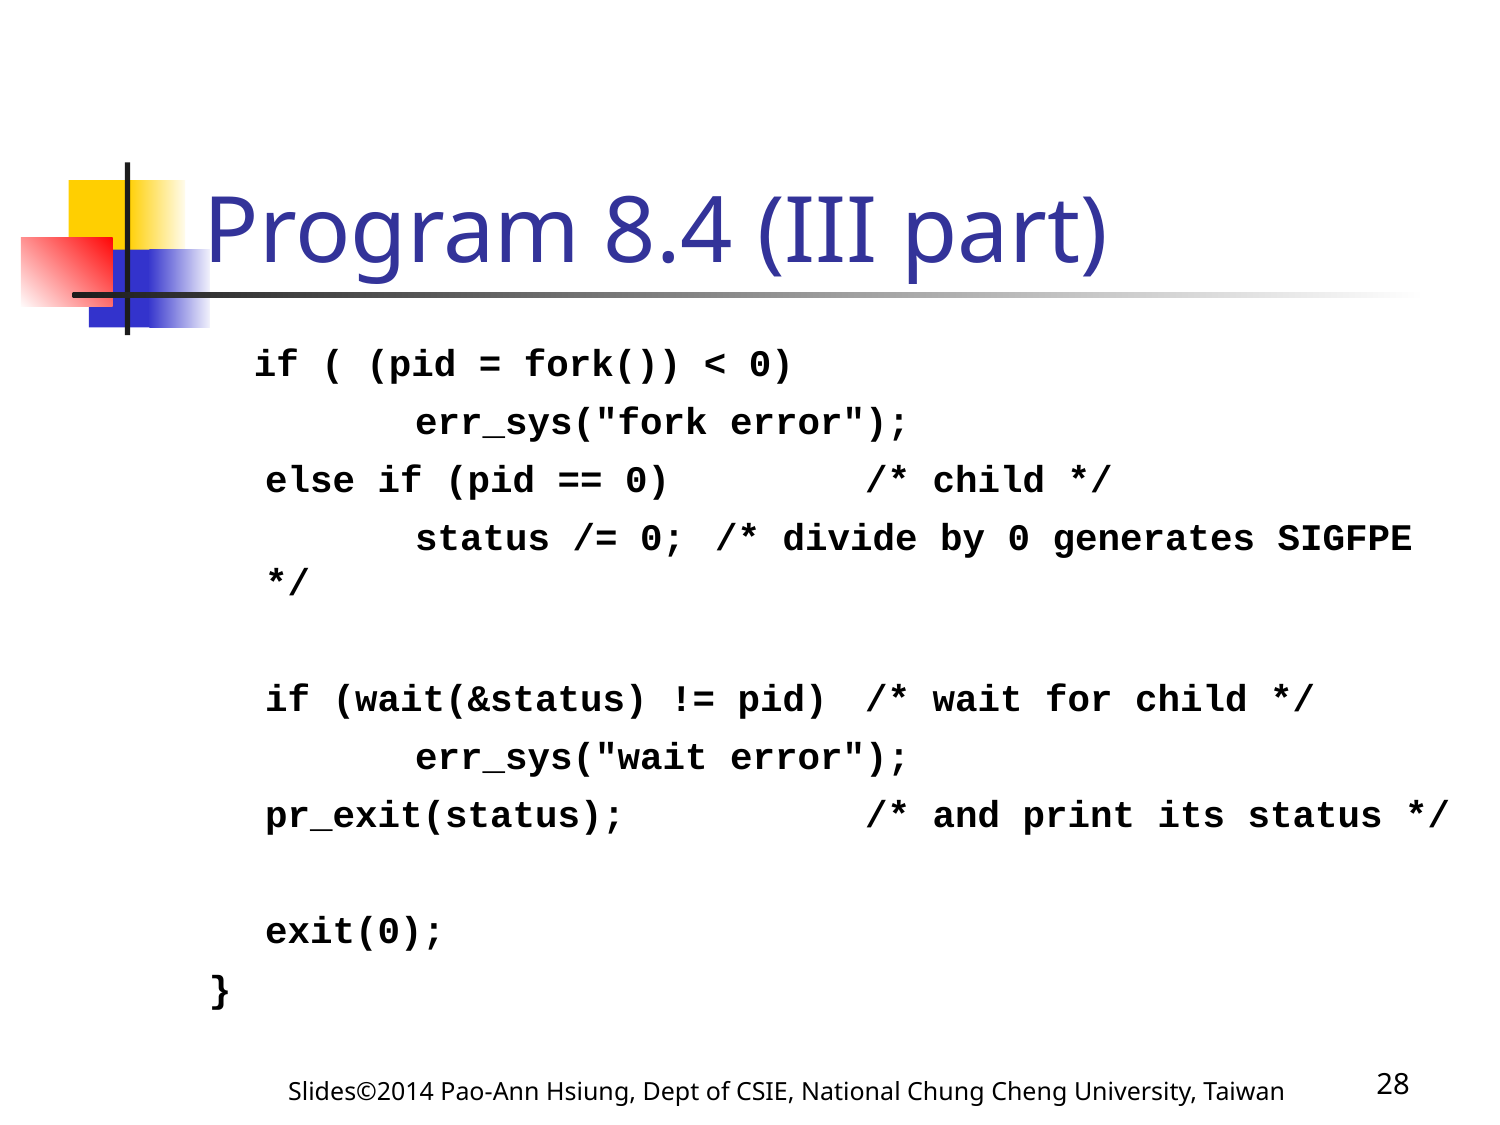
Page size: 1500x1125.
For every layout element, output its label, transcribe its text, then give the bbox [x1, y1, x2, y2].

footer Slides©2014 Pao-Ann Hsiung, Dept of CSIE, National Chung Cheng University, Taiwan [265, 1037, 1112, 1113]
list if ( (pid = fork()) < 0) err_sys("fork error"); else if (pid == 0) /* child */ status /= 0; /* divide by 0 generates SIGFPE */ if (wait(&status) != pid) /* wait for child */ err_sys("wait error"); pr_exit(status); /* and print its status */ exit(0); } [193, 330, 1470, 1007]
title Program 8.4 (III part) [188, 101, 1468, 289]
slide_number 28 [1112, 1037, 1426, 1113]
